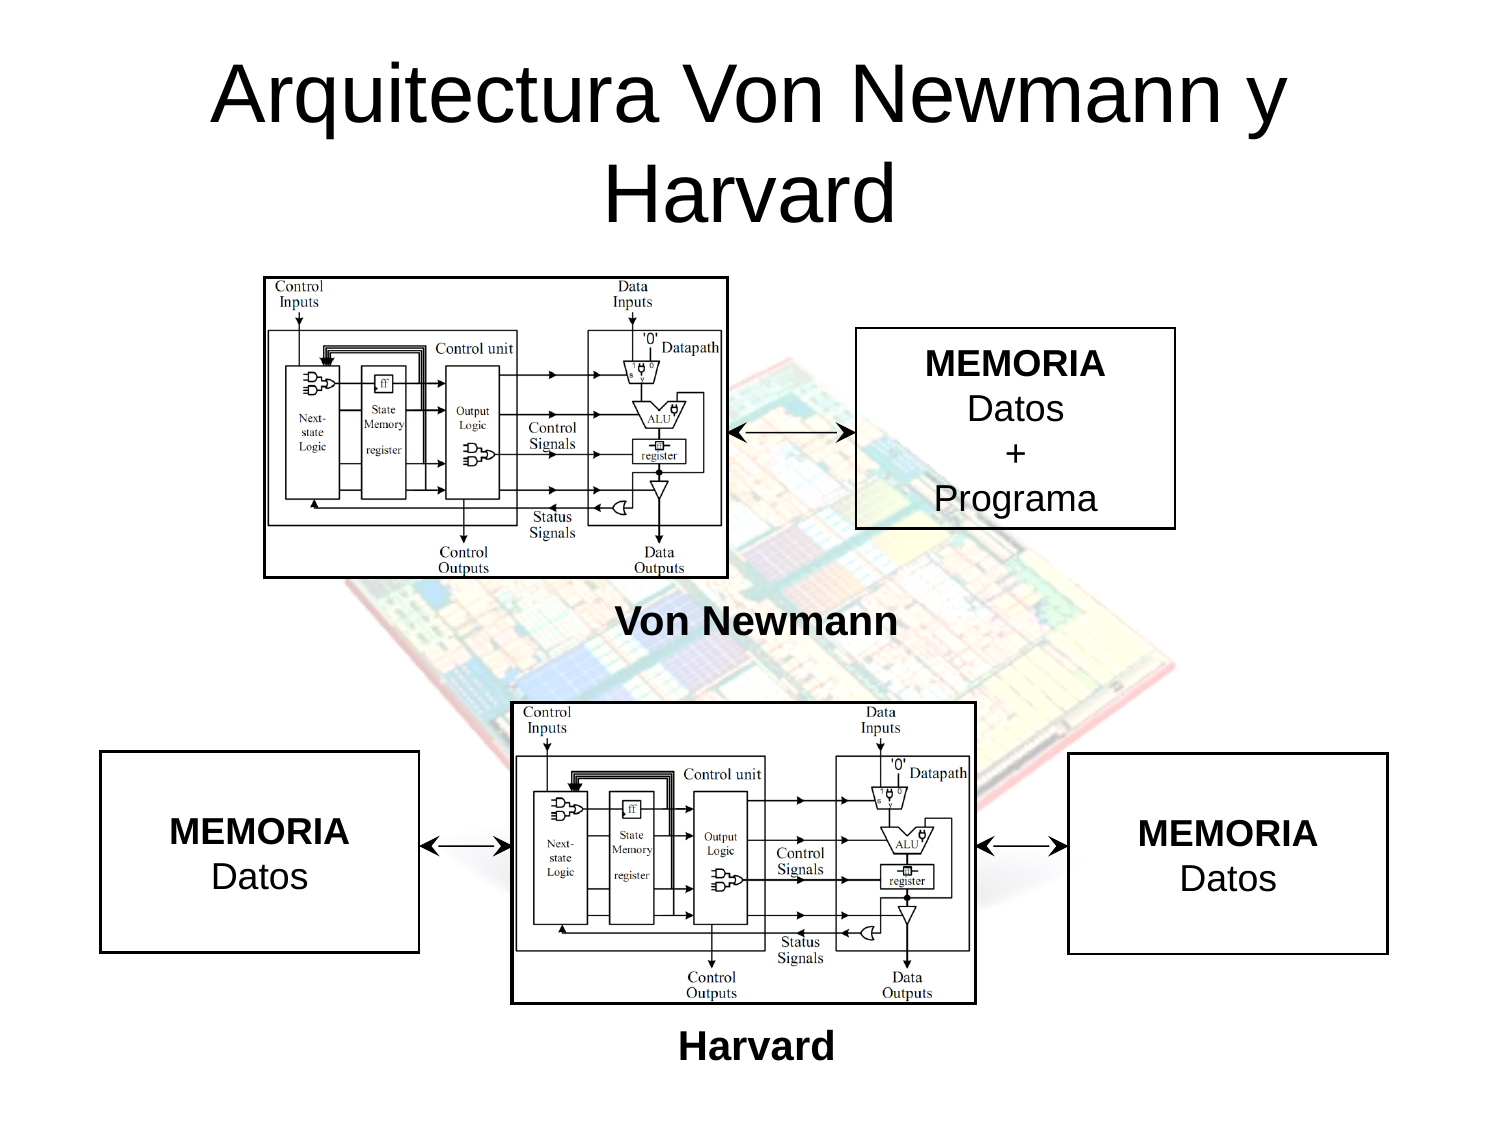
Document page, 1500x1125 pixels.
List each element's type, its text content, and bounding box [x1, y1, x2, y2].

text_box Harvard [663, 1011, 851, 1077]
title Arquitectura Von Newmann y Harvard [74, 44, 1426, 233]
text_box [265, 278, 1176, 577]
text_box Von Newmann [599, 586, 914, 651]
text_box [99, 703, 1388, 1002]
